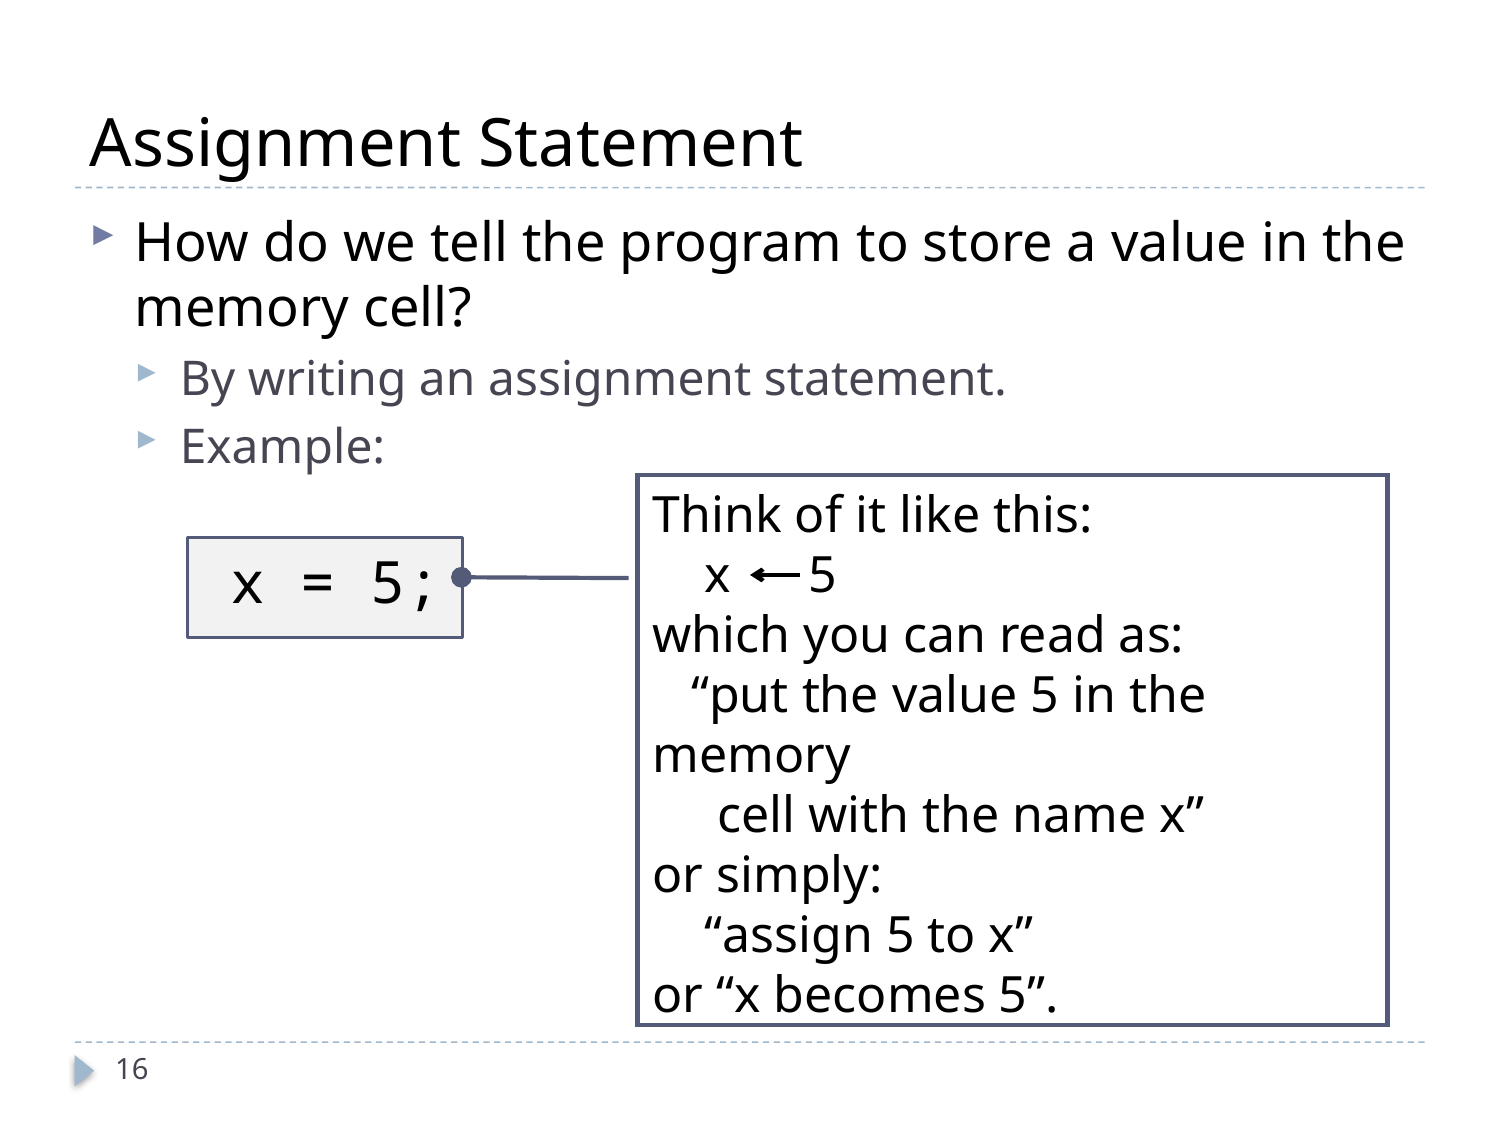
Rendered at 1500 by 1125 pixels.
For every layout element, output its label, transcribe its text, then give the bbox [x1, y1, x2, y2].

list How do we tell the program to store a value in the memory cell? By writing an assignment statement. Example: [75, 200, 1425, 1010]
text_box Think of it like this: x 5 which you can read as: “put the value 5 in the memory cell with the name x” or simply: “assign 5 to x” or “x becomes 5”. [636, 473, 1389, 1027]
title Assignment Statement [75, 24, 1425, 188]
text_box Think of it like this: x 5 which you can read as: “put the value 5 in the memory cell with the name x” or simply: “assign 5 to x” or “x becomes 5”. [451, 566, 629, 588]
text_box x = 5; [186, 536, 464, 639]
slide_number 16 [100, 1042, 426, 1103]
